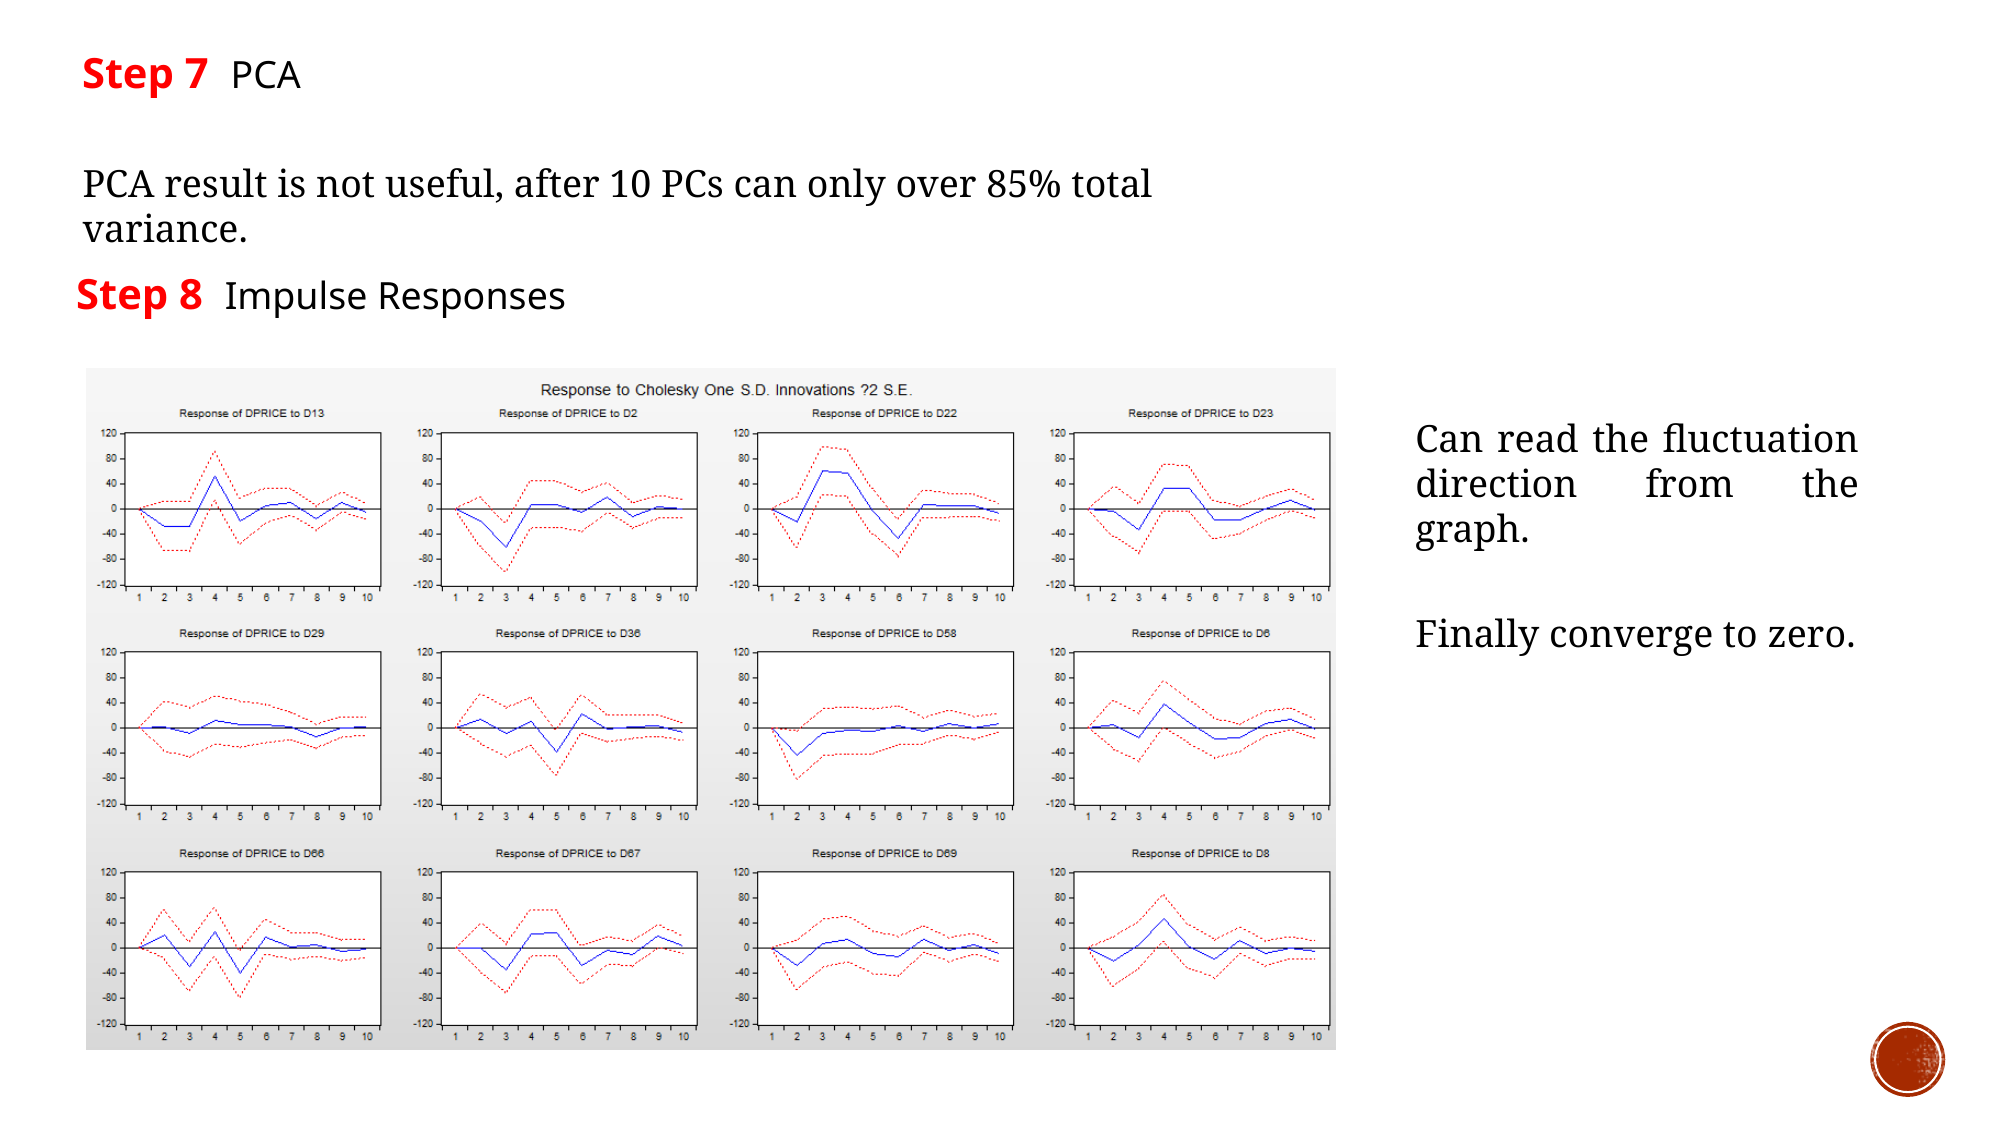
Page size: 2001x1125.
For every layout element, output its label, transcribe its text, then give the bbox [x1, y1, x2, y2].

text_box Step 7 PCA [67, 39, 316, 105]
text_box Can read the fluctuation direction from the graph. Finally converge to zero. [1400, 408, 1874, 663]
picture [86, 368, 1336, 1050]
text_box PCA result is not useful, after 10 PCs can only over 85% total variance. [67, 152, 1264, 258]
text_box Step 8 Impulse Responses [61, 260, 581, 326]
